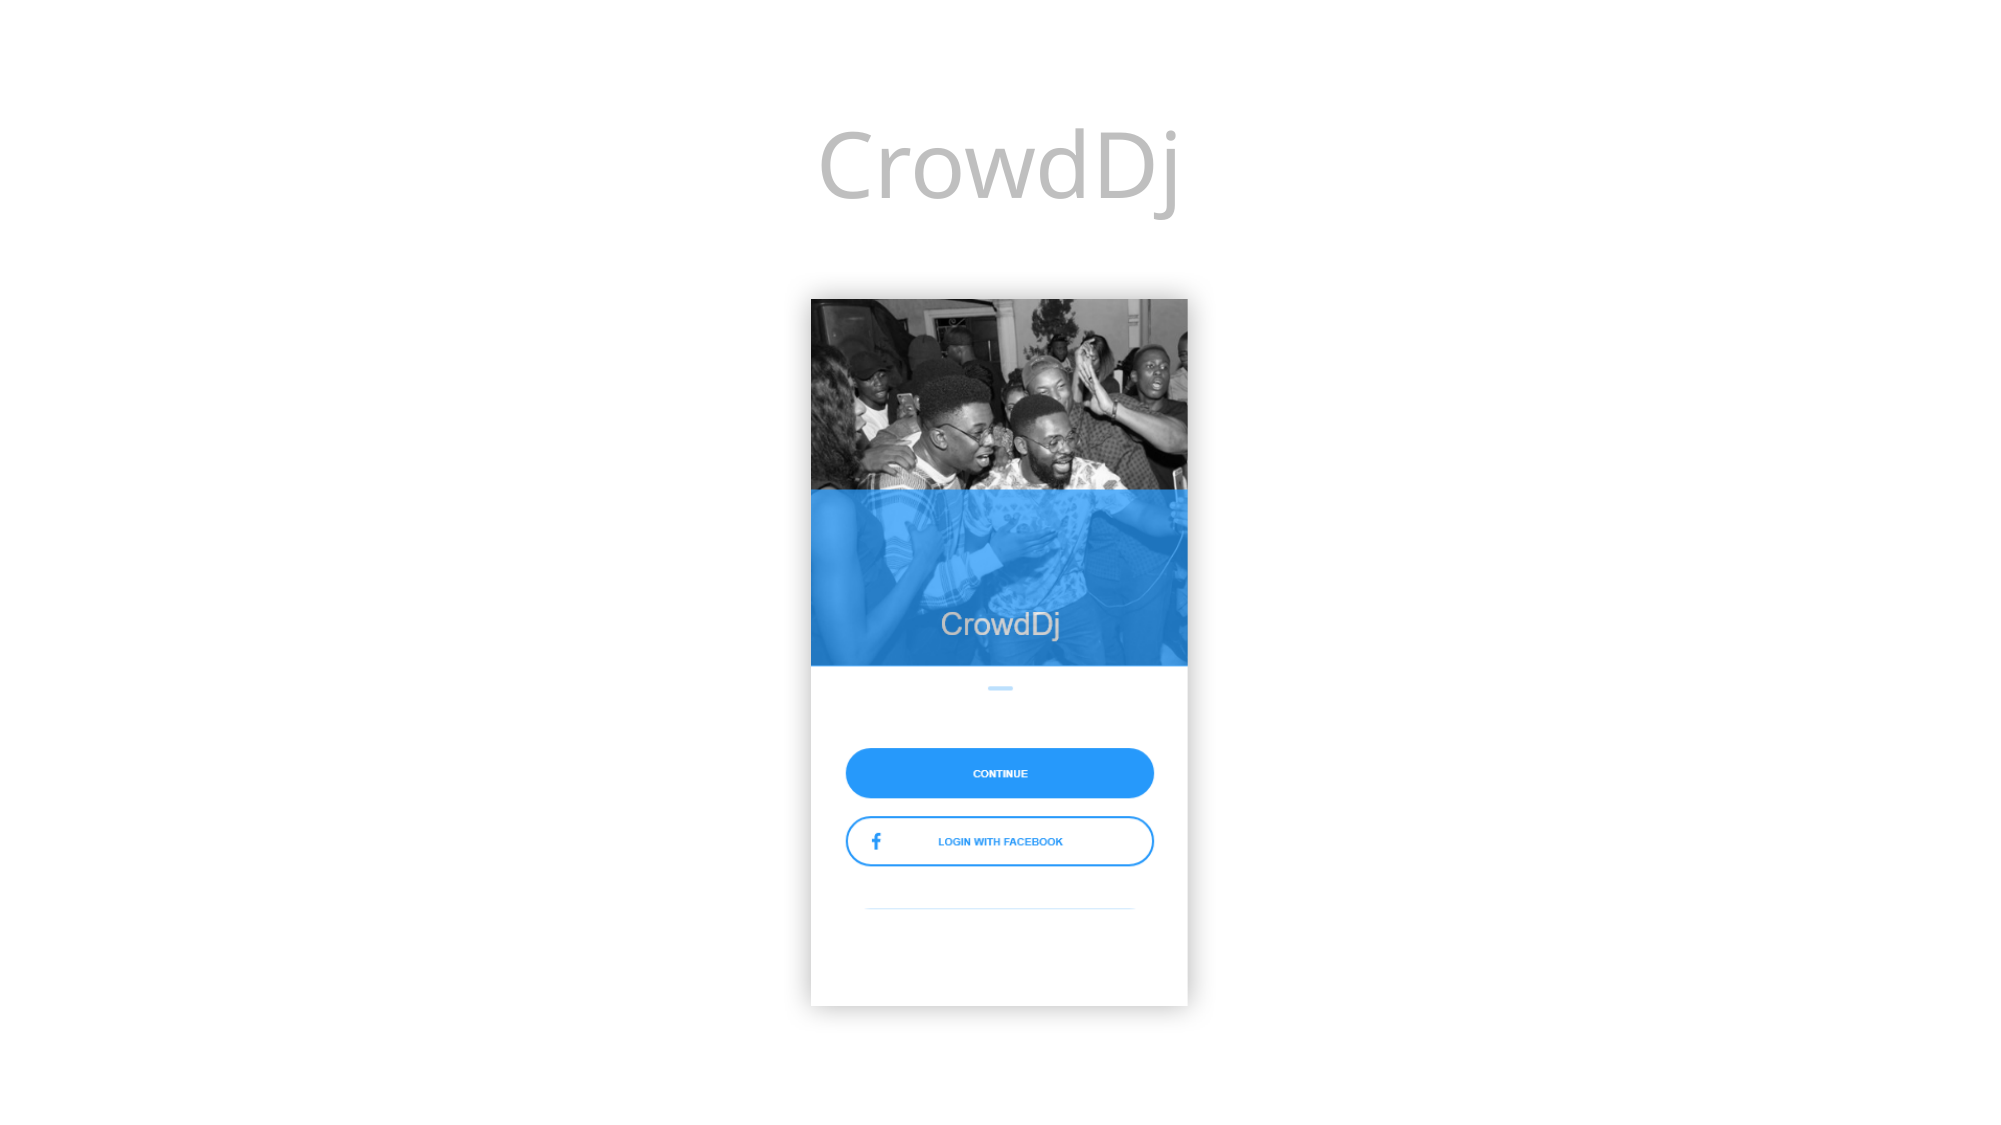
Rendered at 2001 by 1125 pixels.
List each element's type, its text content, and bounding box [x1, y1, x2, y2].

title CrowdDj [137, 59, 1863, 278]
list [811, 299, 1188, 1006]
